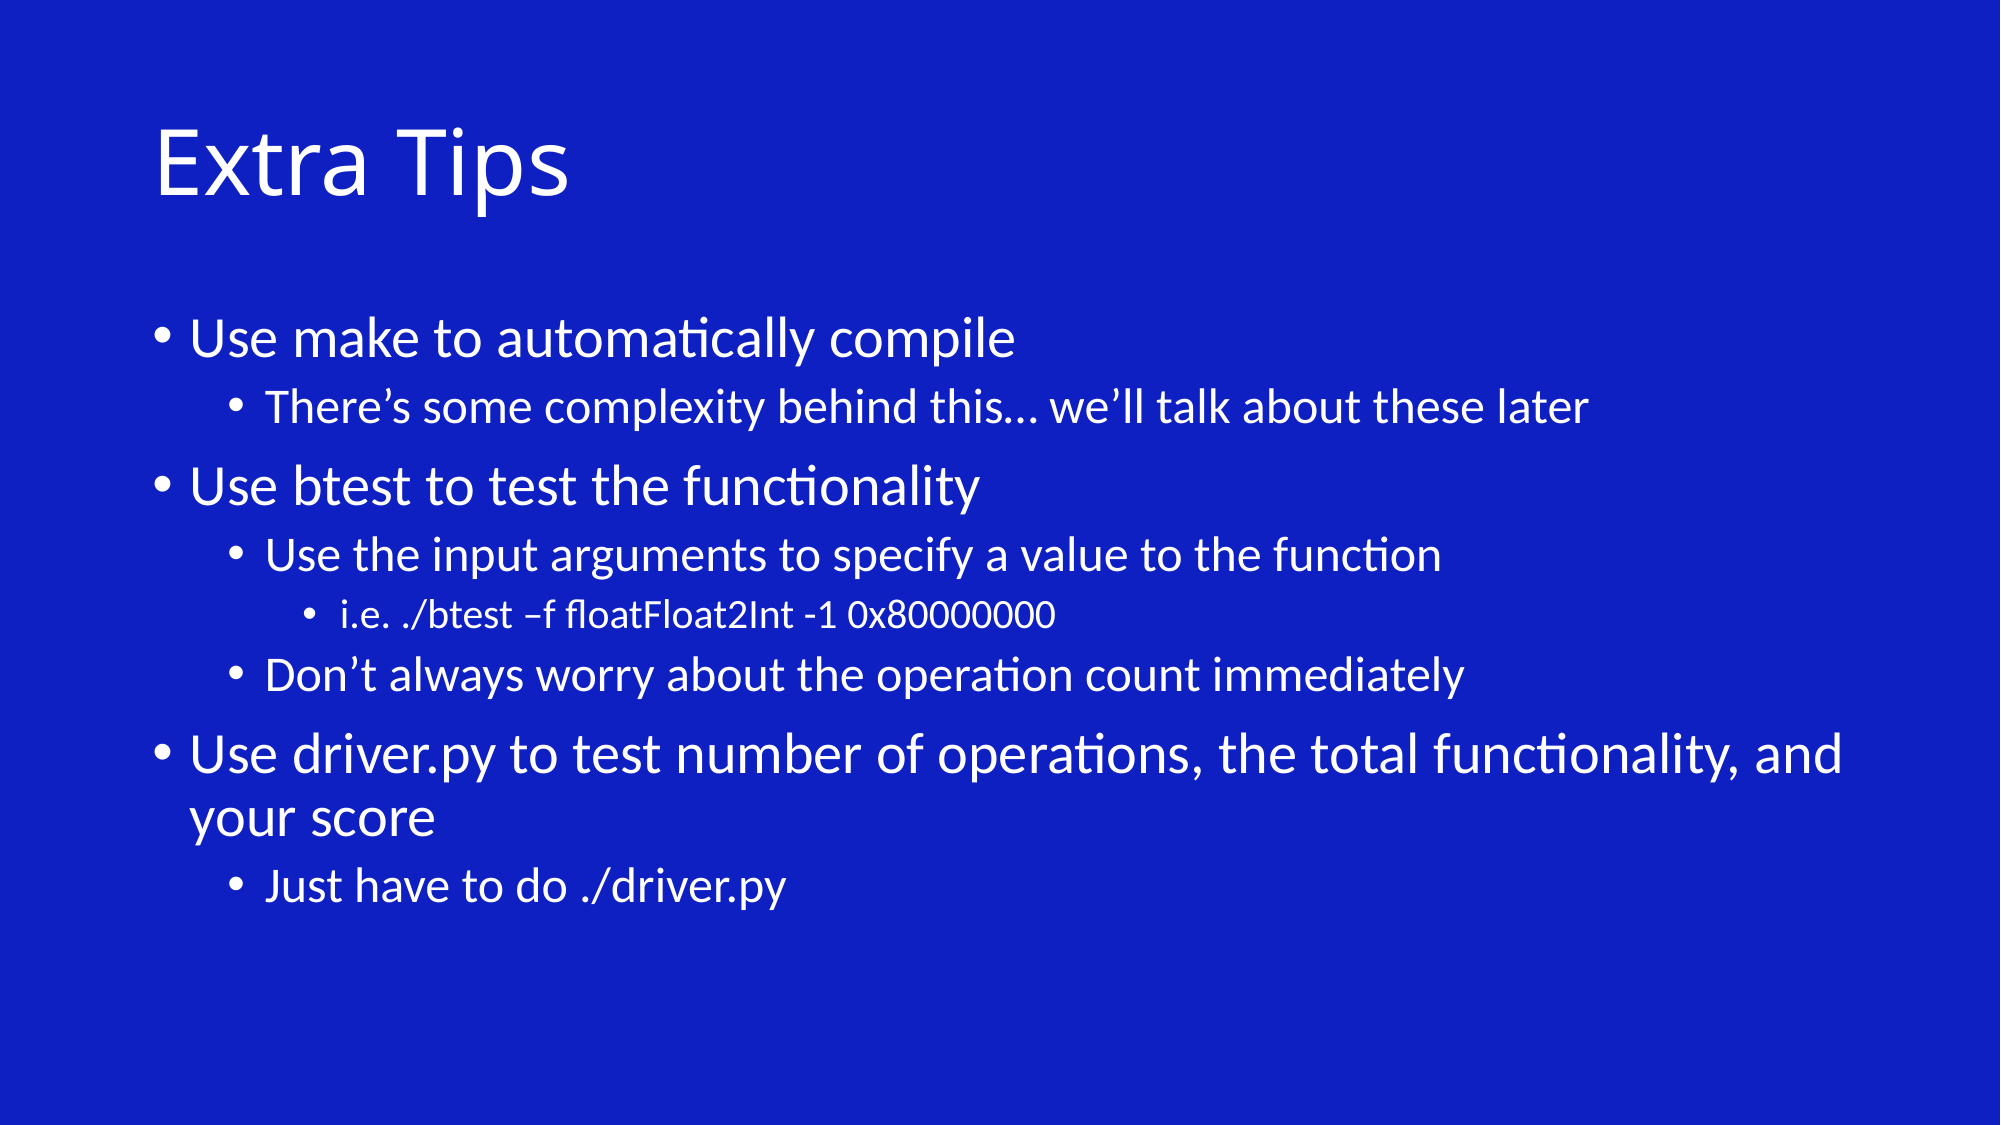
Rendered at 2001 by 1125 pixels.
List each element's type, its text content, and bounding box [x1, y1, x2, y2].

list Use make to automatically compile There’s some complexity behind this… we’ll talk about these later Use btest to test the functionality Use the input arguments to specify a value to the function i.e. ./btest –f floatFloat2Int -1 0x80000000 Don’t always worry about the operation count immediately Use driver.py to test number of operations, the total functionality, and your score Just have to do ./driver.py [137, 299, 1863, 1055]
title Extra Tips [137, 57, 1863, 275]
